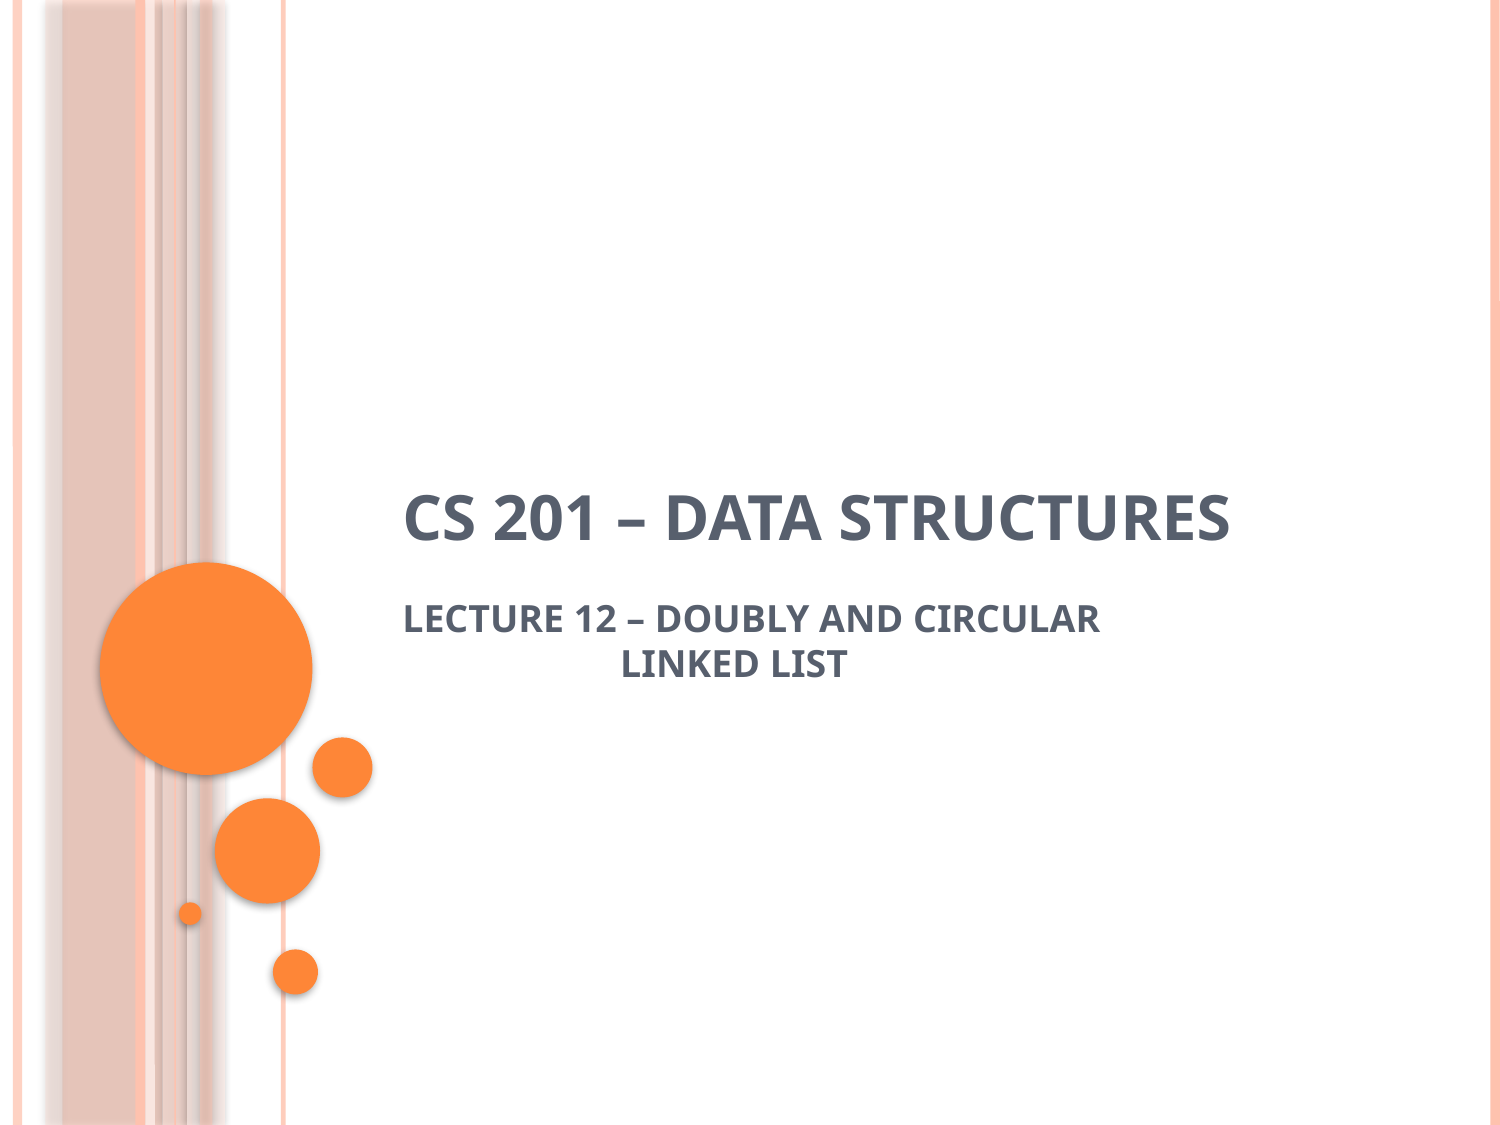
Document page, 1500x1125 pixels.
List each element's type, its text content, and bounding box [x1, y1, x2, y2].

subtitle LECTURE 12 – DOUBLY AND CIRCULAR LINKED LIST [387, 587, 1400, 813]
title CS 201 – DATA STRUCTURES [387, 249, 1400, 561]
